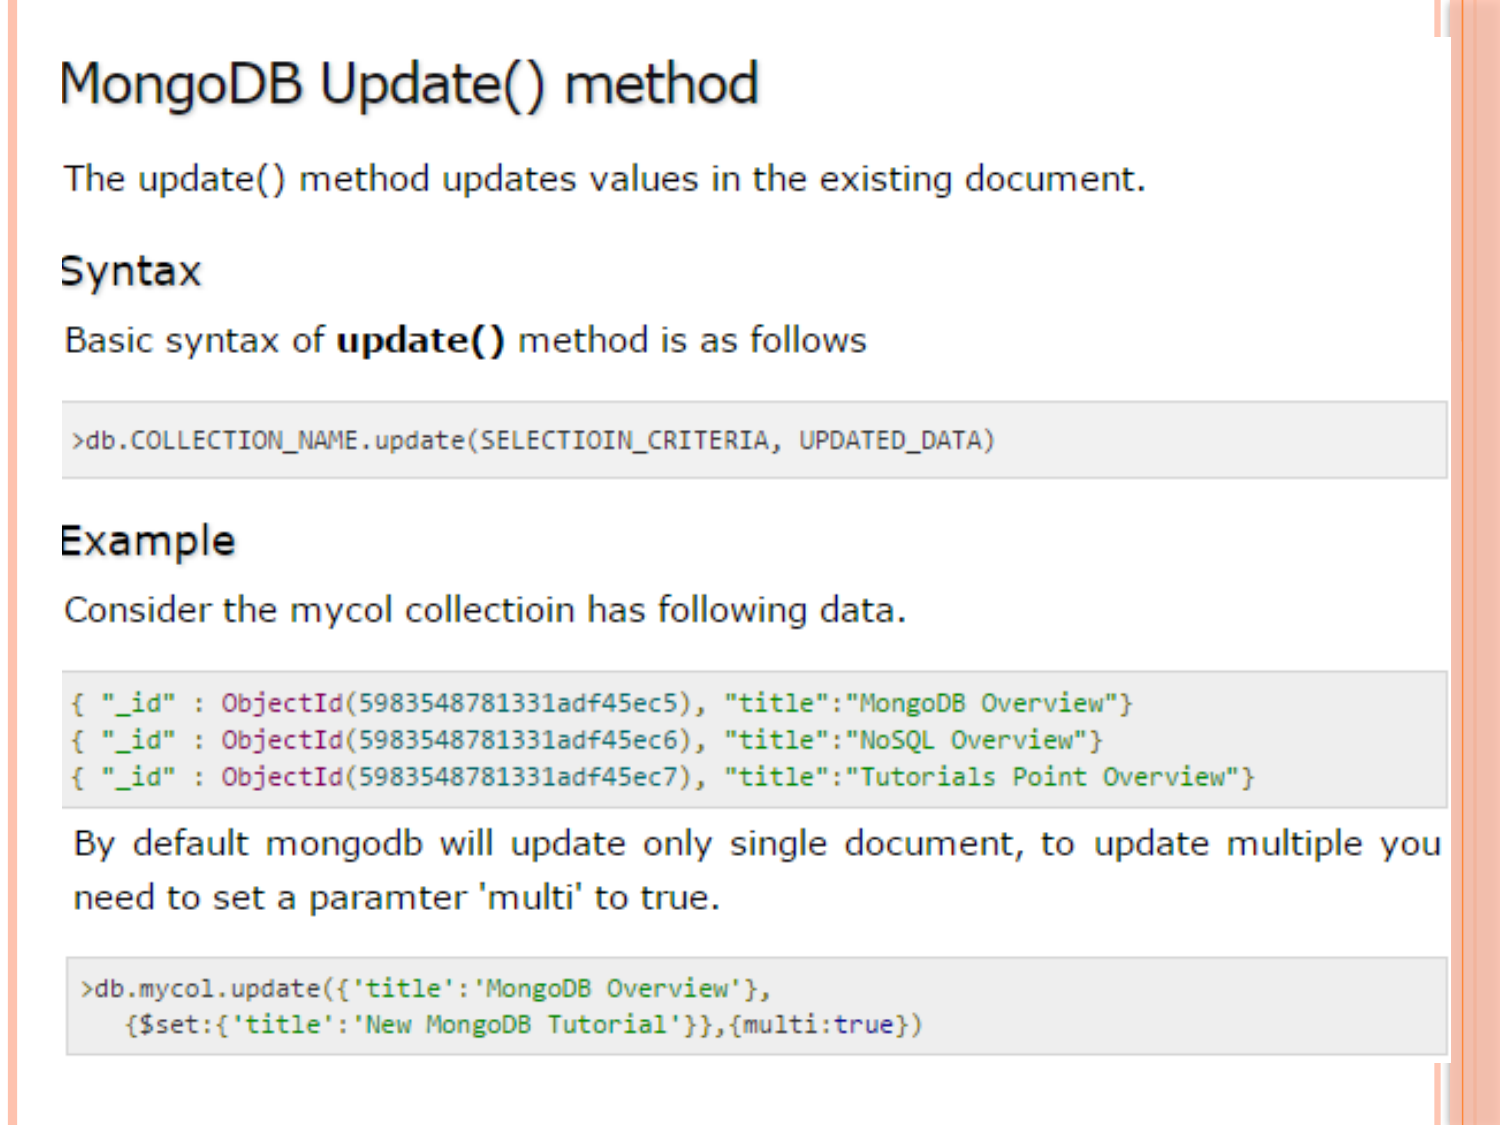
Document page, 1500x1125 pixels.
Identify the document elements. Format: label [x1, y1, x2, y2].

picture [61, 36, 1452, 1063]
